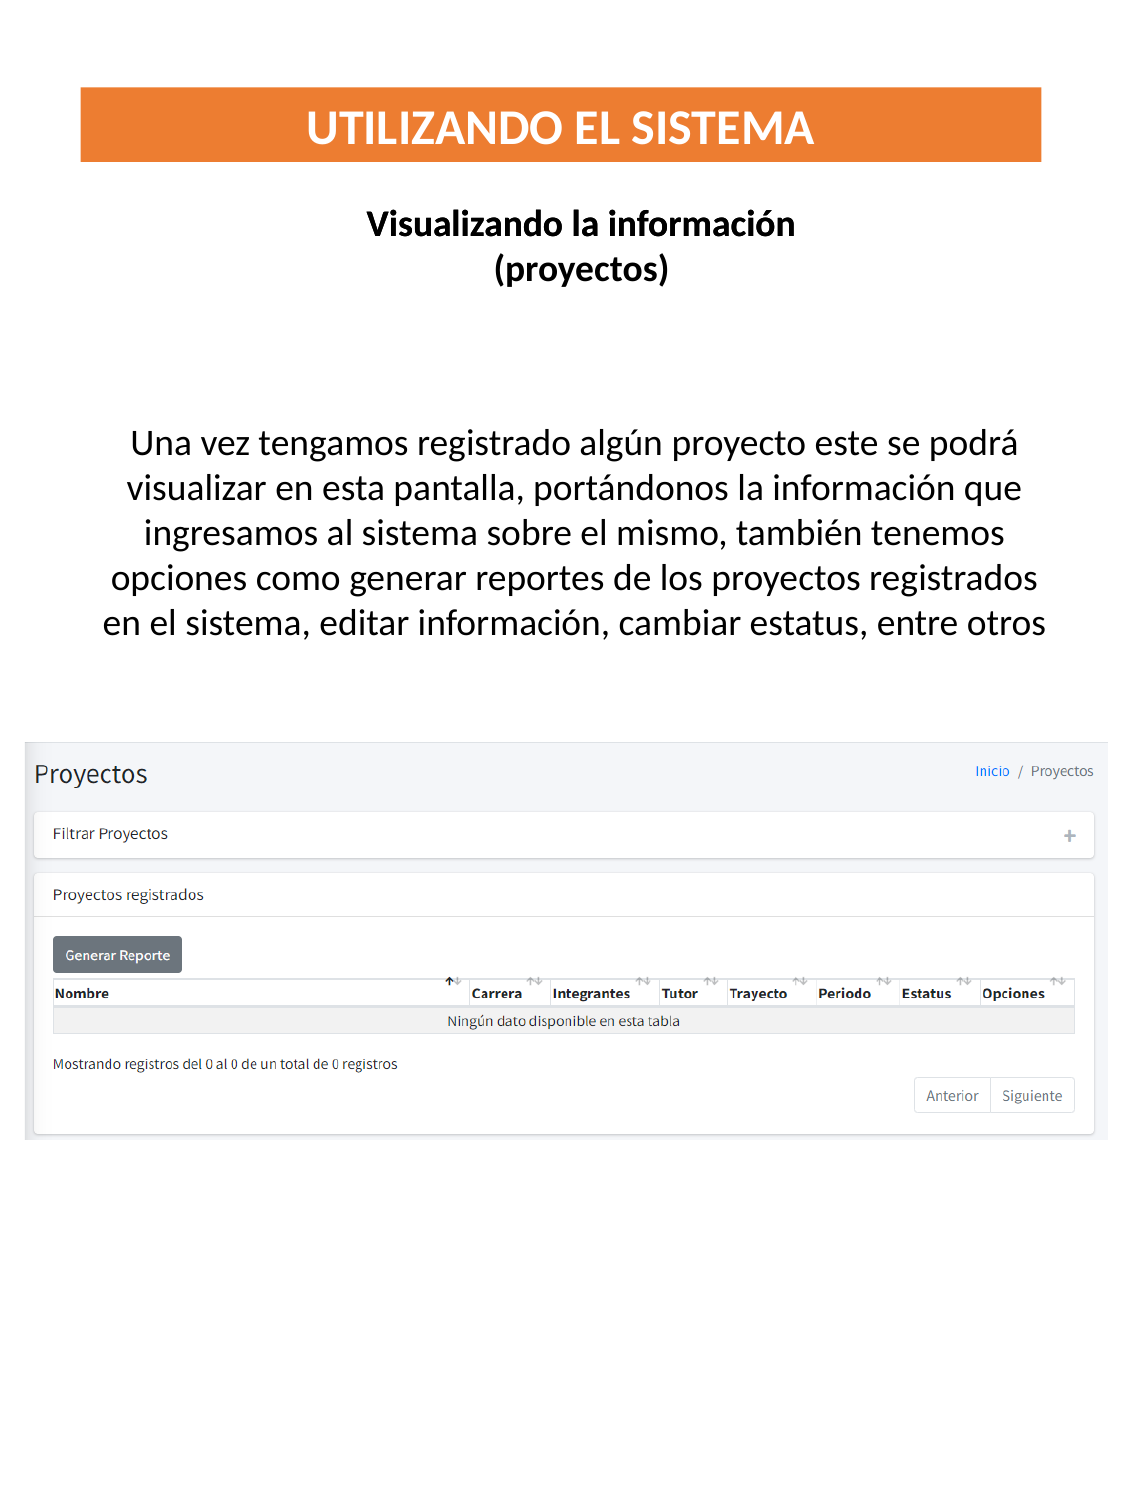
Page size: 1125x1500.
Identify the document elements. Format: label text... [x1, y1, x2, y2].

text_box Visualizando la información (proyectos) [223, 252, 940, 297]
text_box Una vez tengamos registrado algún proyecto este se podrá visualizar en esta pantalla, portándonos la información que ingresamos al sistema sobre el mismo, también tenemos opciones como generar reportes de los proyectos registrados en el sistema, editar información, cambiar estatus, entre otros [78, 410, 1072, 651]
text_box UTILIZANDO EL SISTEMA [80, 87, 1042, 162]
picture [24, 742, 1125, 1140]
text_box Visualizando la información [223, 192, 940, 252]
